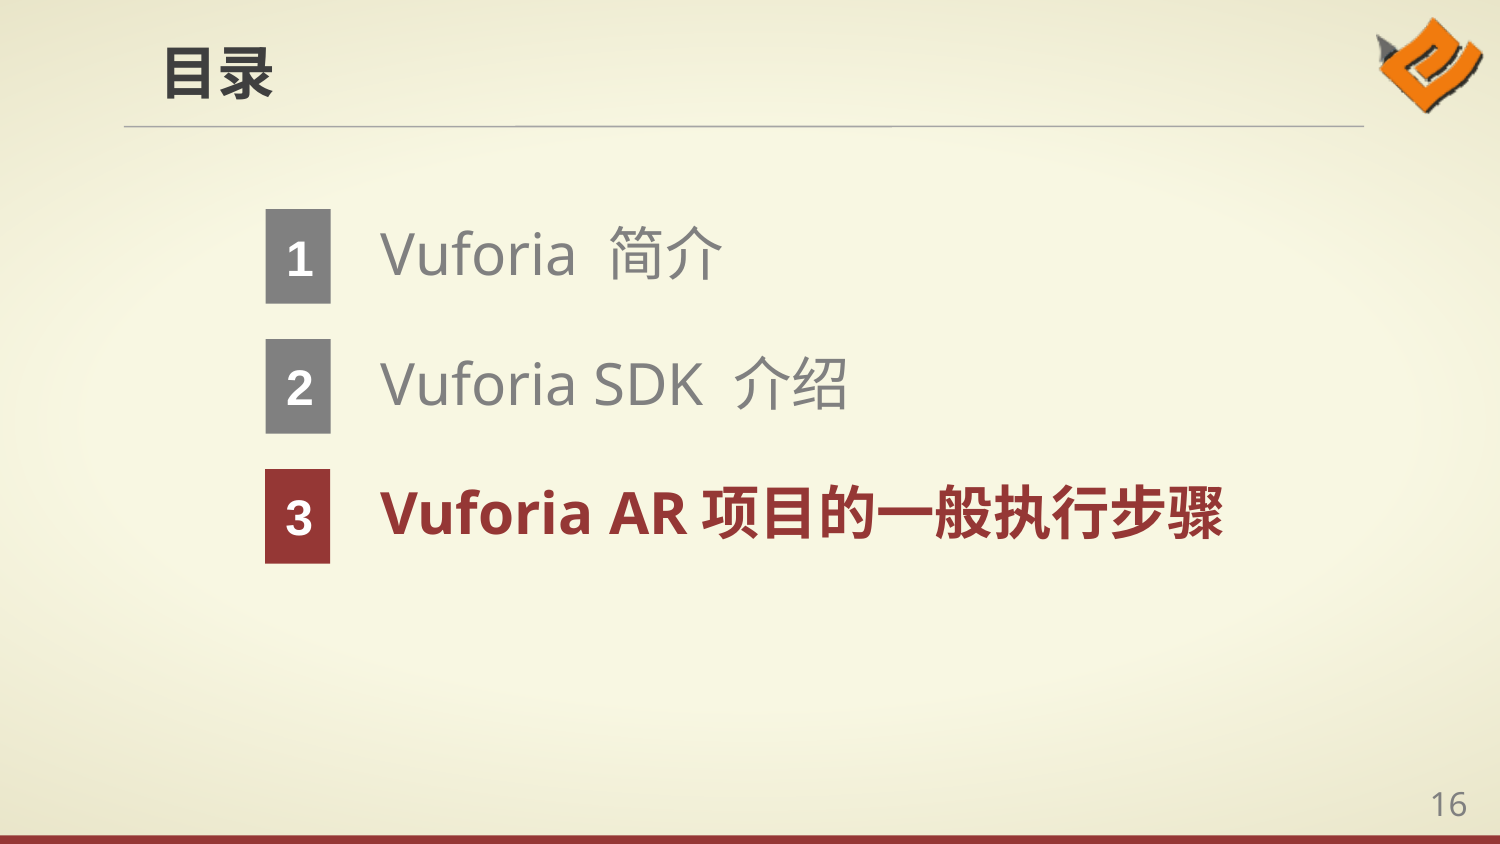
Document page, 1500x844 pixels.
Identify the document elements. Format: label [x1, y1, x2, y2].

picture [0, 0, 1500, 835]
text_box [265, 339, 1323, 434]
text_box [265, 209, 1323, 304]
text_box [265, 469, 1323, 564]
